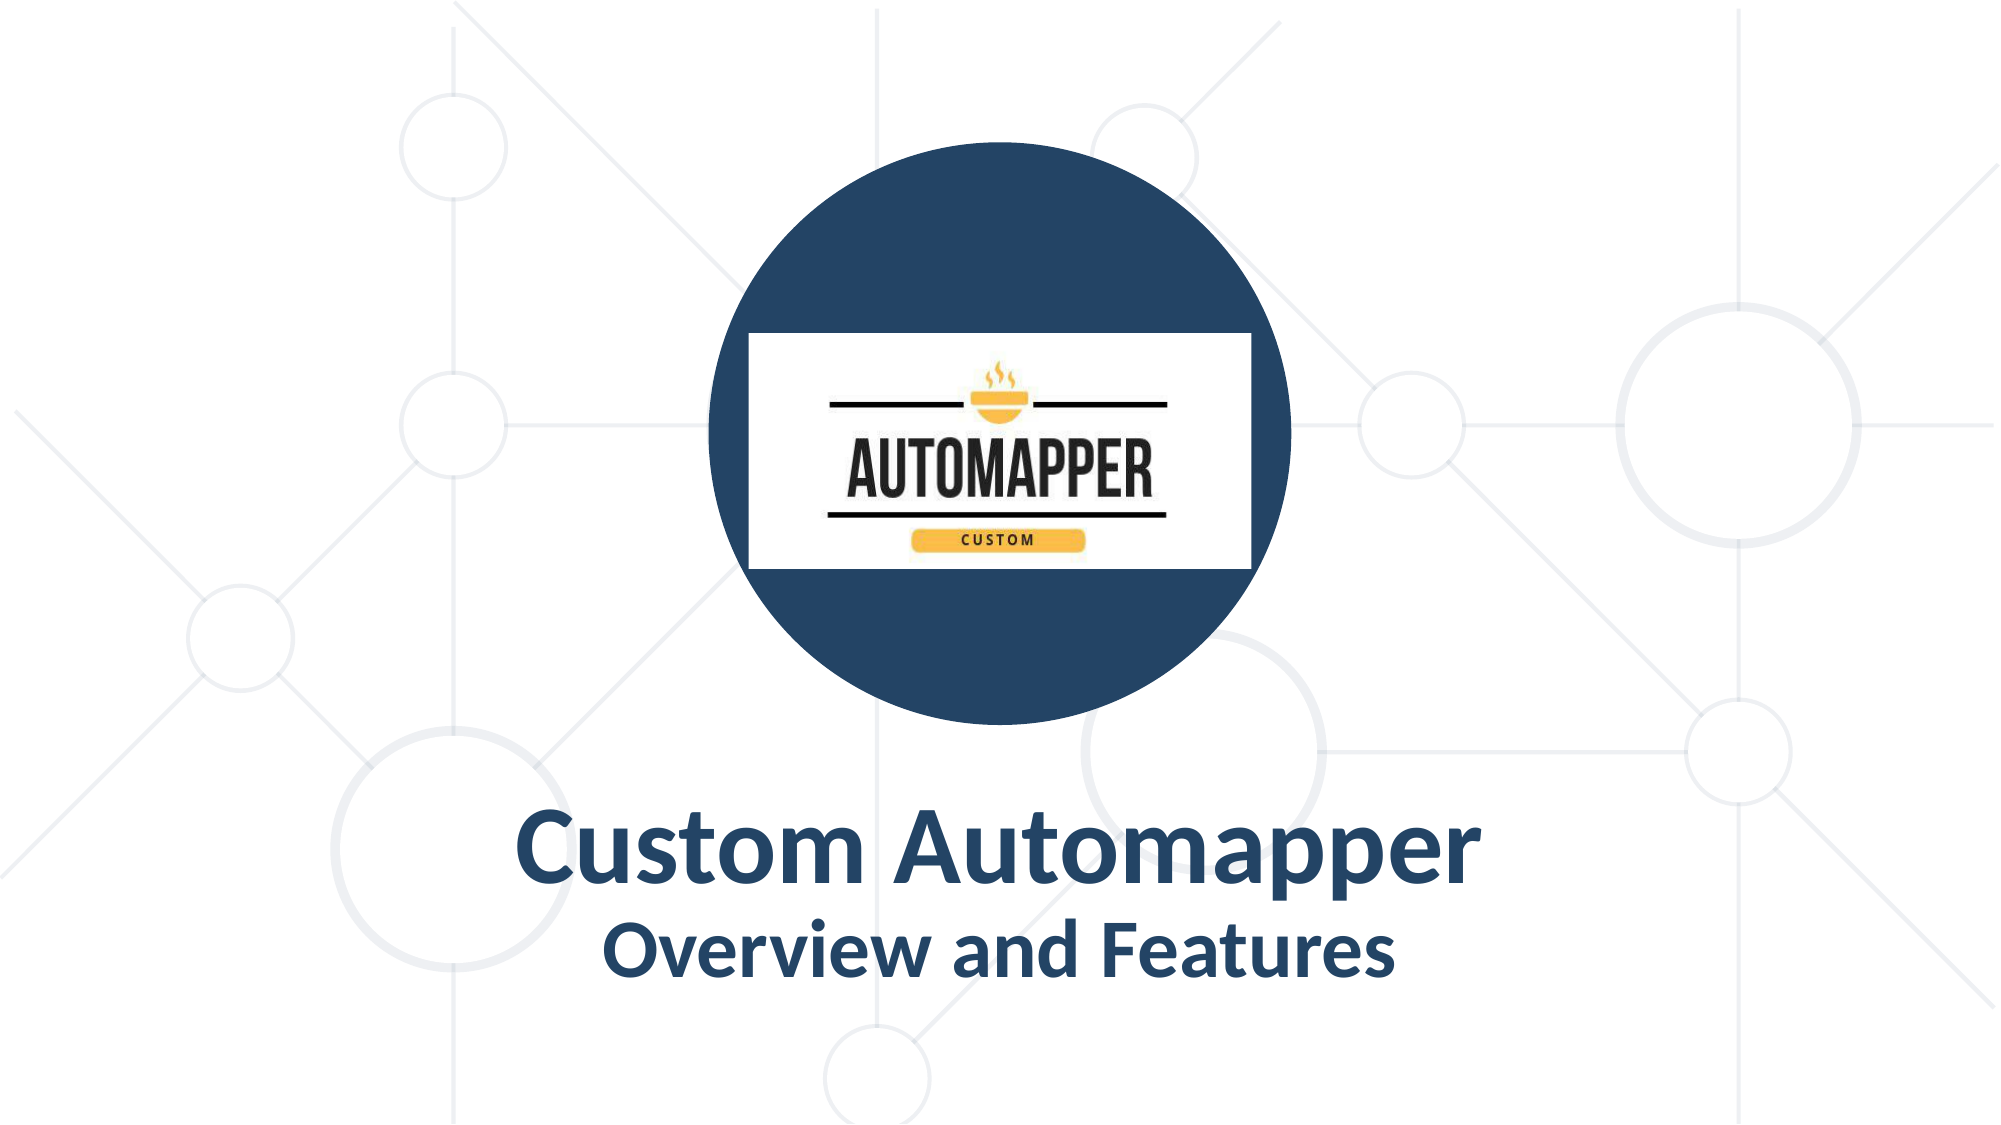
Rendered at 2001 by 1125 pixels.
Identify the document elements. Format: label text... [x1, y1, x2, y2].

list Overview and Features [100, 900, 1900, 983]
list Custom Automapper [100, 771, 1900, 898]
picture [748, 332, 1252, 569]
